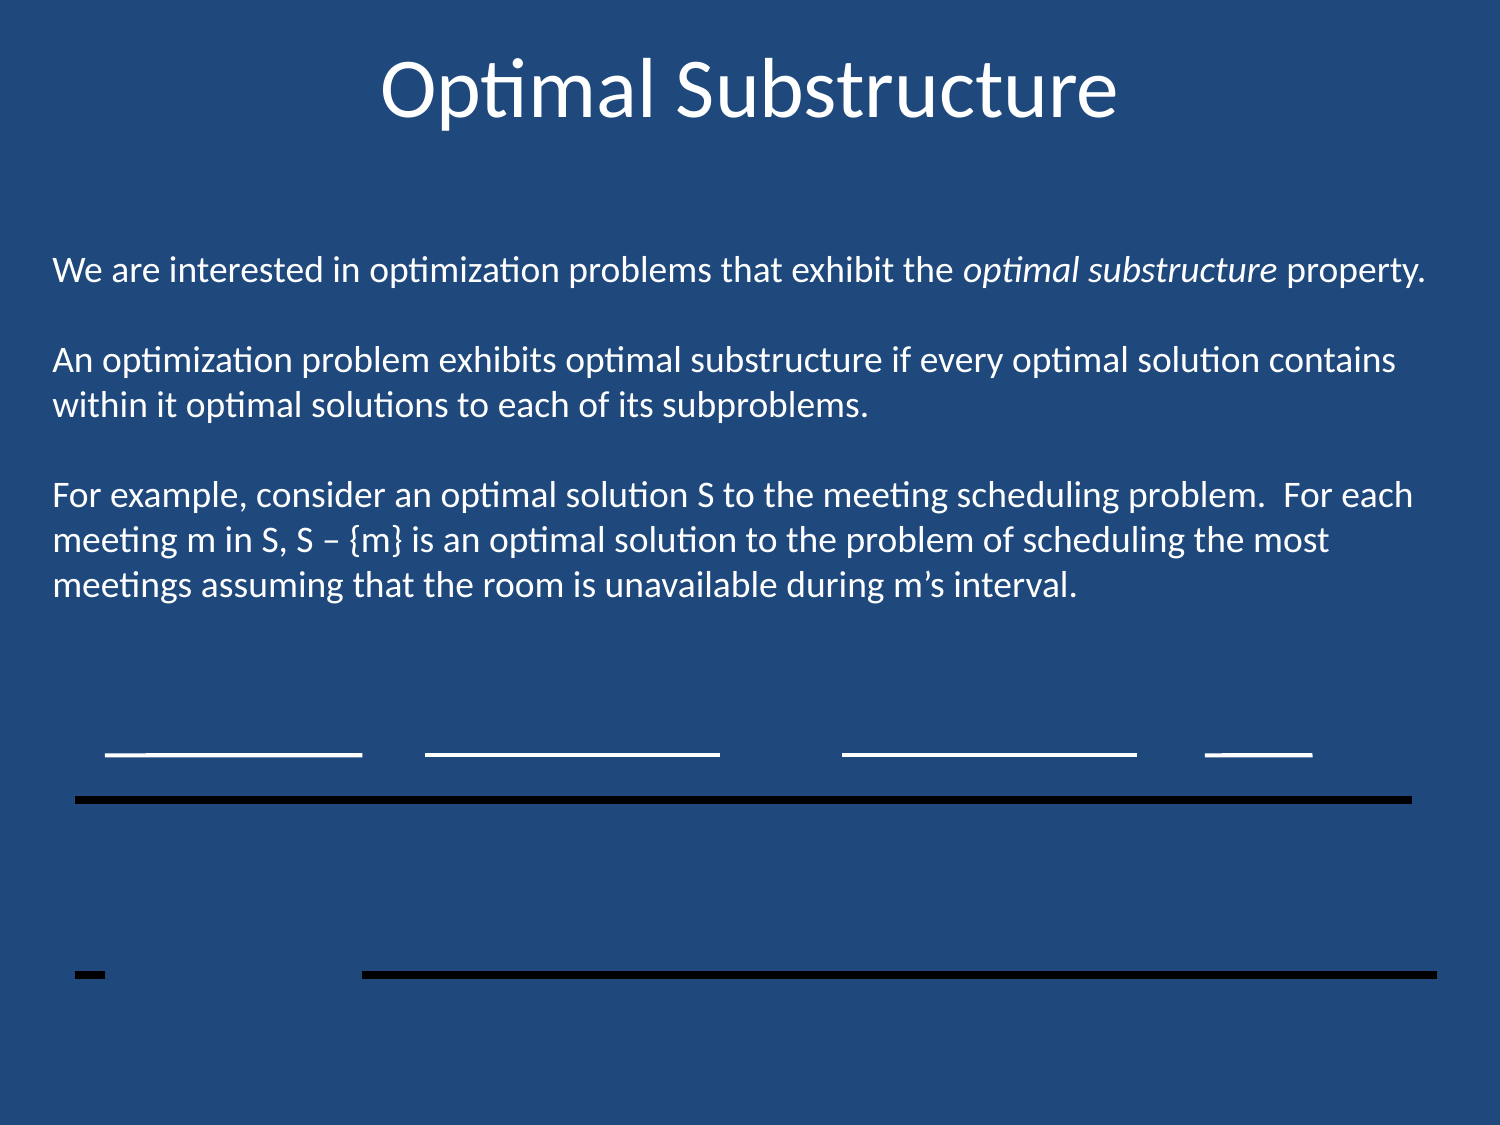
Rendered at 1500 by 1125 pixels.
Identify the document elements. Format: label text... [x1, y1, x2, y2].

title Optimal Substructure [75, 24, 1425, 143]
text_box We are interested in optimization problems that exhibit the optimal substructure property. An optimization problem exhibits optimal substructure if every optimal solution contains within it optimal solutions to each of its subproblems. For example, consider an optimal solution S to the meeting scheduling problem. For each meeting m in S, S – {m} is an optimal solution to the problem of scheduling the most meetings assuming that the room is unavailable during m’s interval. [37, 237, 1475, 613]
